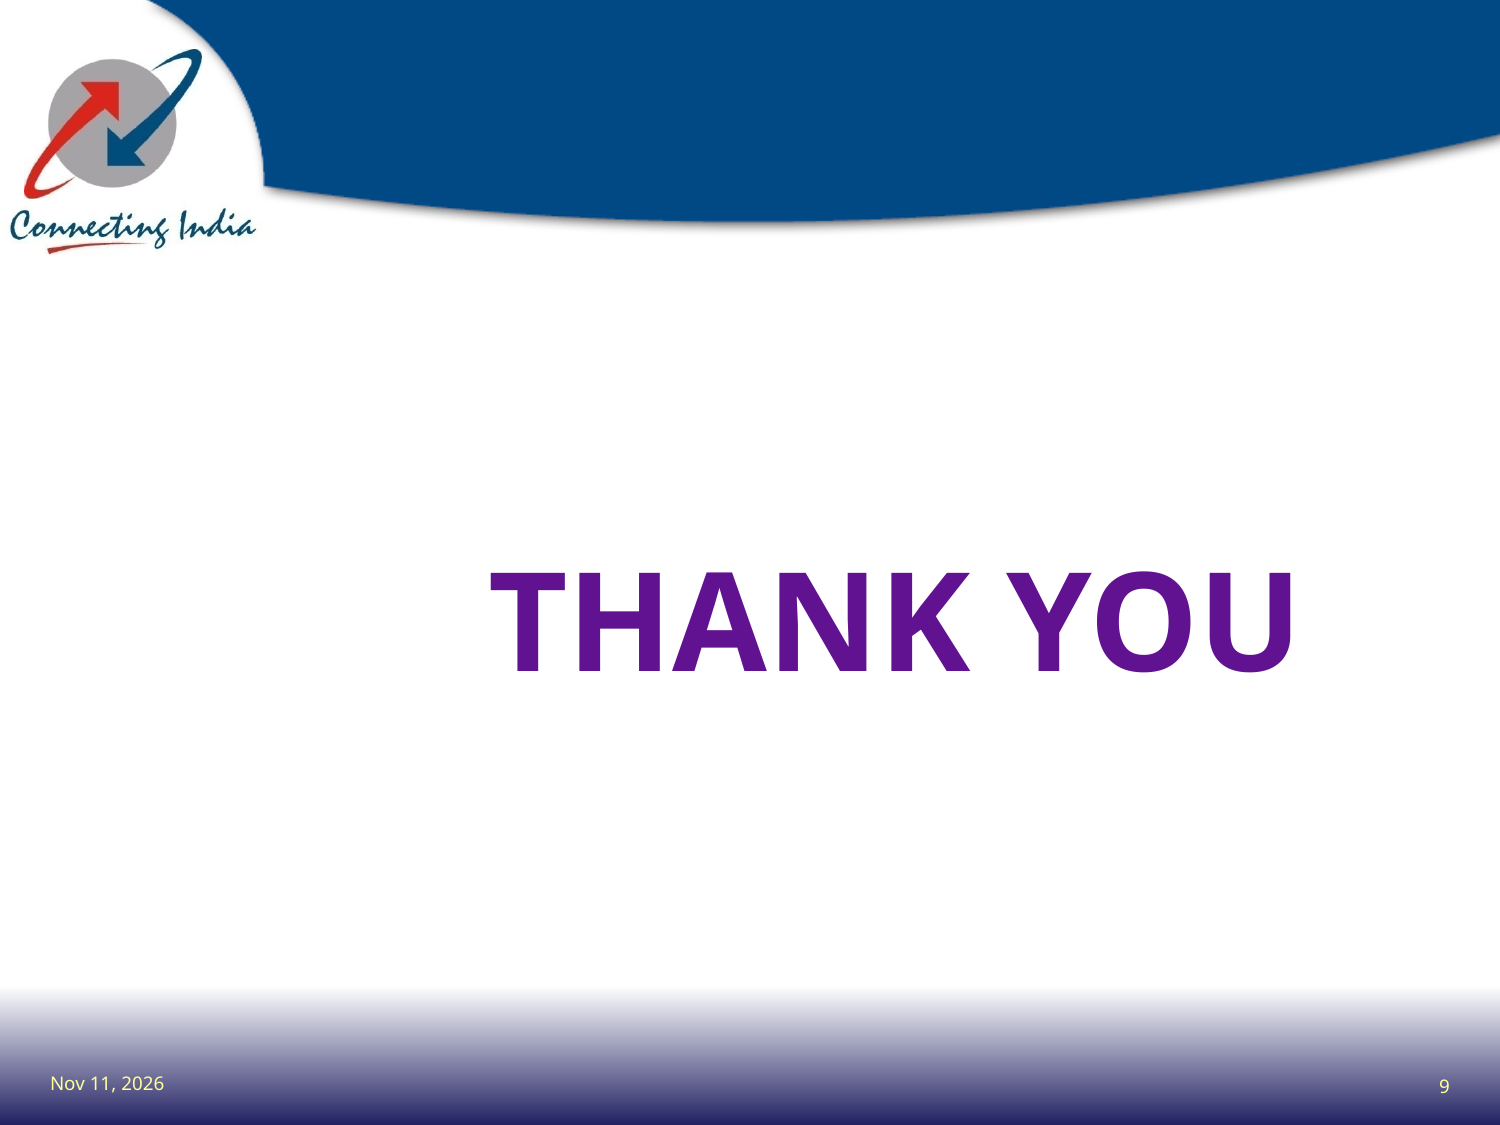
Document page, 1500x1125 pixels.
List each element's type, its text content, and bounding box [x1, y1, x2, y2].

picture [0, 0, 1500, 987]
text_box THANK YOU [473, 527, 1318, 707]
